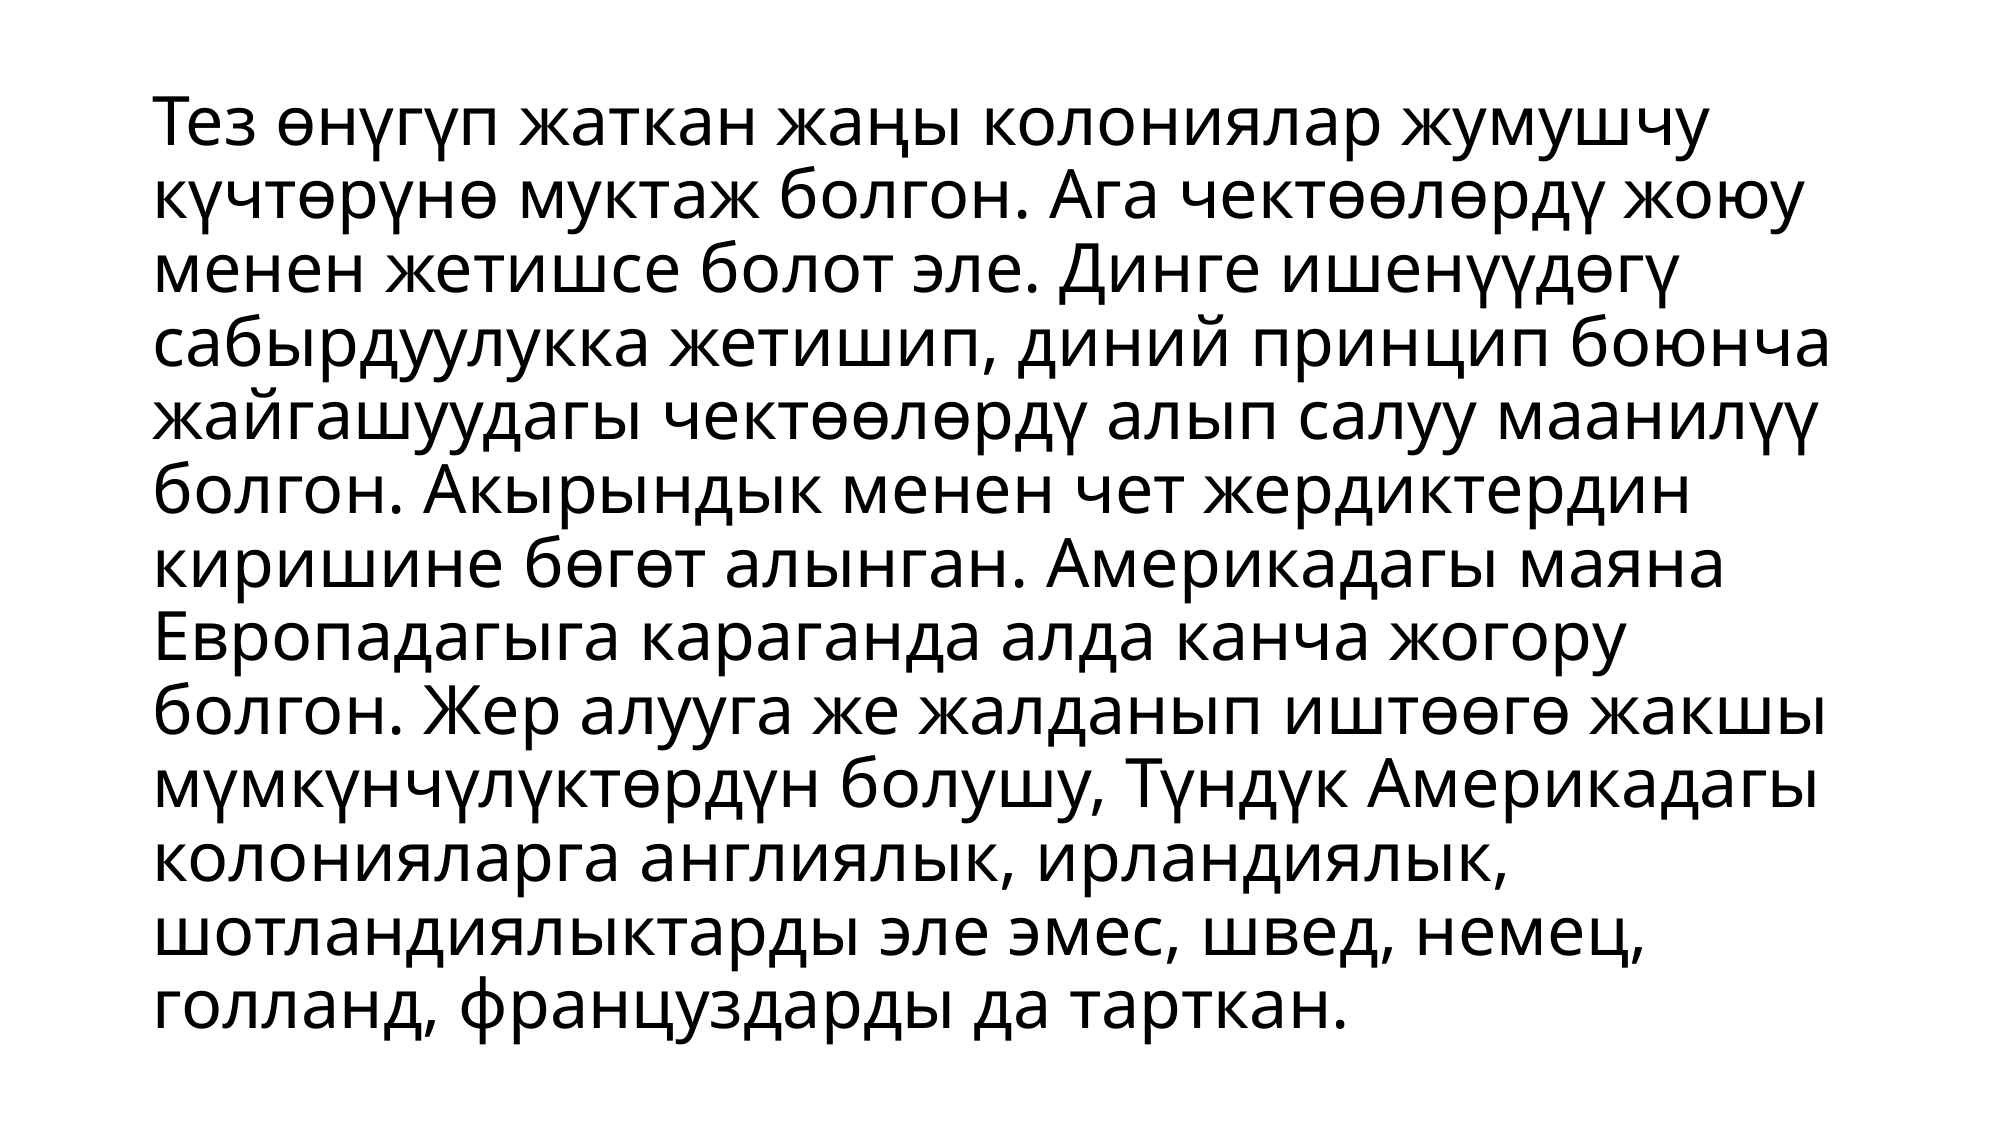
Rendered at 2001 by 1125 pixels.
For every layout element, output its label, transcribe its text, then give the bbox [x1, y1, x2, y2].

title Тез өнүгүп жаткан жаңы колониялар жумушчу күчтөрүнө муктаж болгон. Ага чектөөлөрдү жоюу менен жетишсе болот эле. Динге ишенүүдөгү сабырдуулукка жетишип, диний принцип боюнча жайгашуудагы чектөөлөрдү алып салуу маанилүү болгон. Акырындык менен чет жердиктердин киришине бөгөт алынган. Америкадагы маяна Европадагыга караганда алда канча жогору болгон. Жер алууга же жалданып иштөөгө жакшы мүмкүнчүлүктөрдүн болушу, Түндүк Америкадагы колонияларга англиялык, ирландиялык, шотландиялыктарды эле эмес, швед, немец, голланд, француздарды да тарткан. [137, 59, 1863, 1071]
